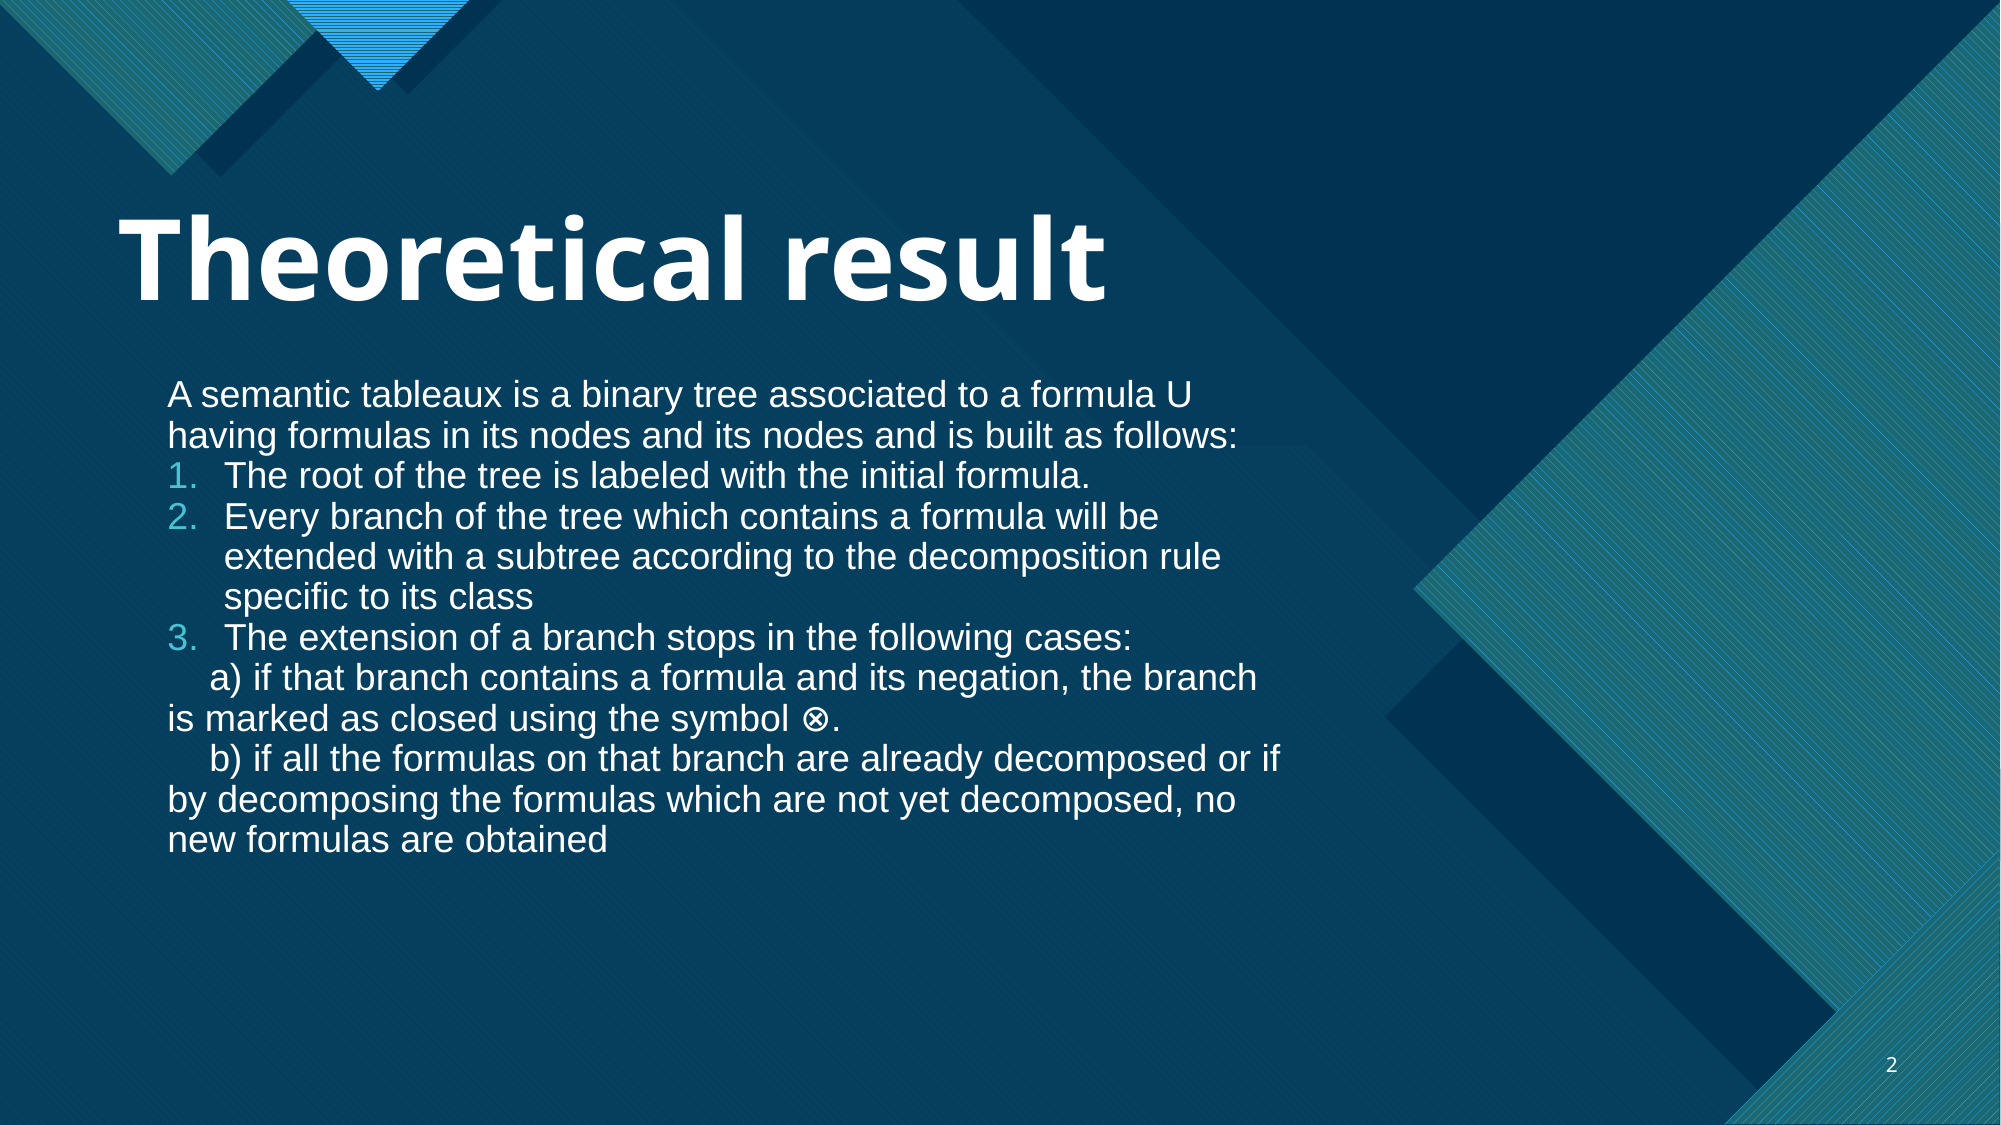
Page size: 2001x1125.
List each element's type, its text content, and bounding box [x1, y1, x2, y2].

title Theoretical result [102, 191, 1380, 333]
list A semantic tableaux is a binary tree associated to a formula U having formulas in its nodes and its nodes and is built as follows: The root of the tree is labeled with the initial formula. Every branch of the tree which contains a formula will be extended with a subtree according to the decomposition rule specific to its class The extension of a branch stops in the following cases: a) if that branch contains a formula and its negation, the branch is marked as closed using the symbol ⊗. b) if all the formulas on that branch are already decomposed or if by decomposing the formulas which are not yet decomposed, no new formulas are obtained [152, 367, 1303, 1001]
slide_number 2 [1845, 1035, 1913, 1096]
